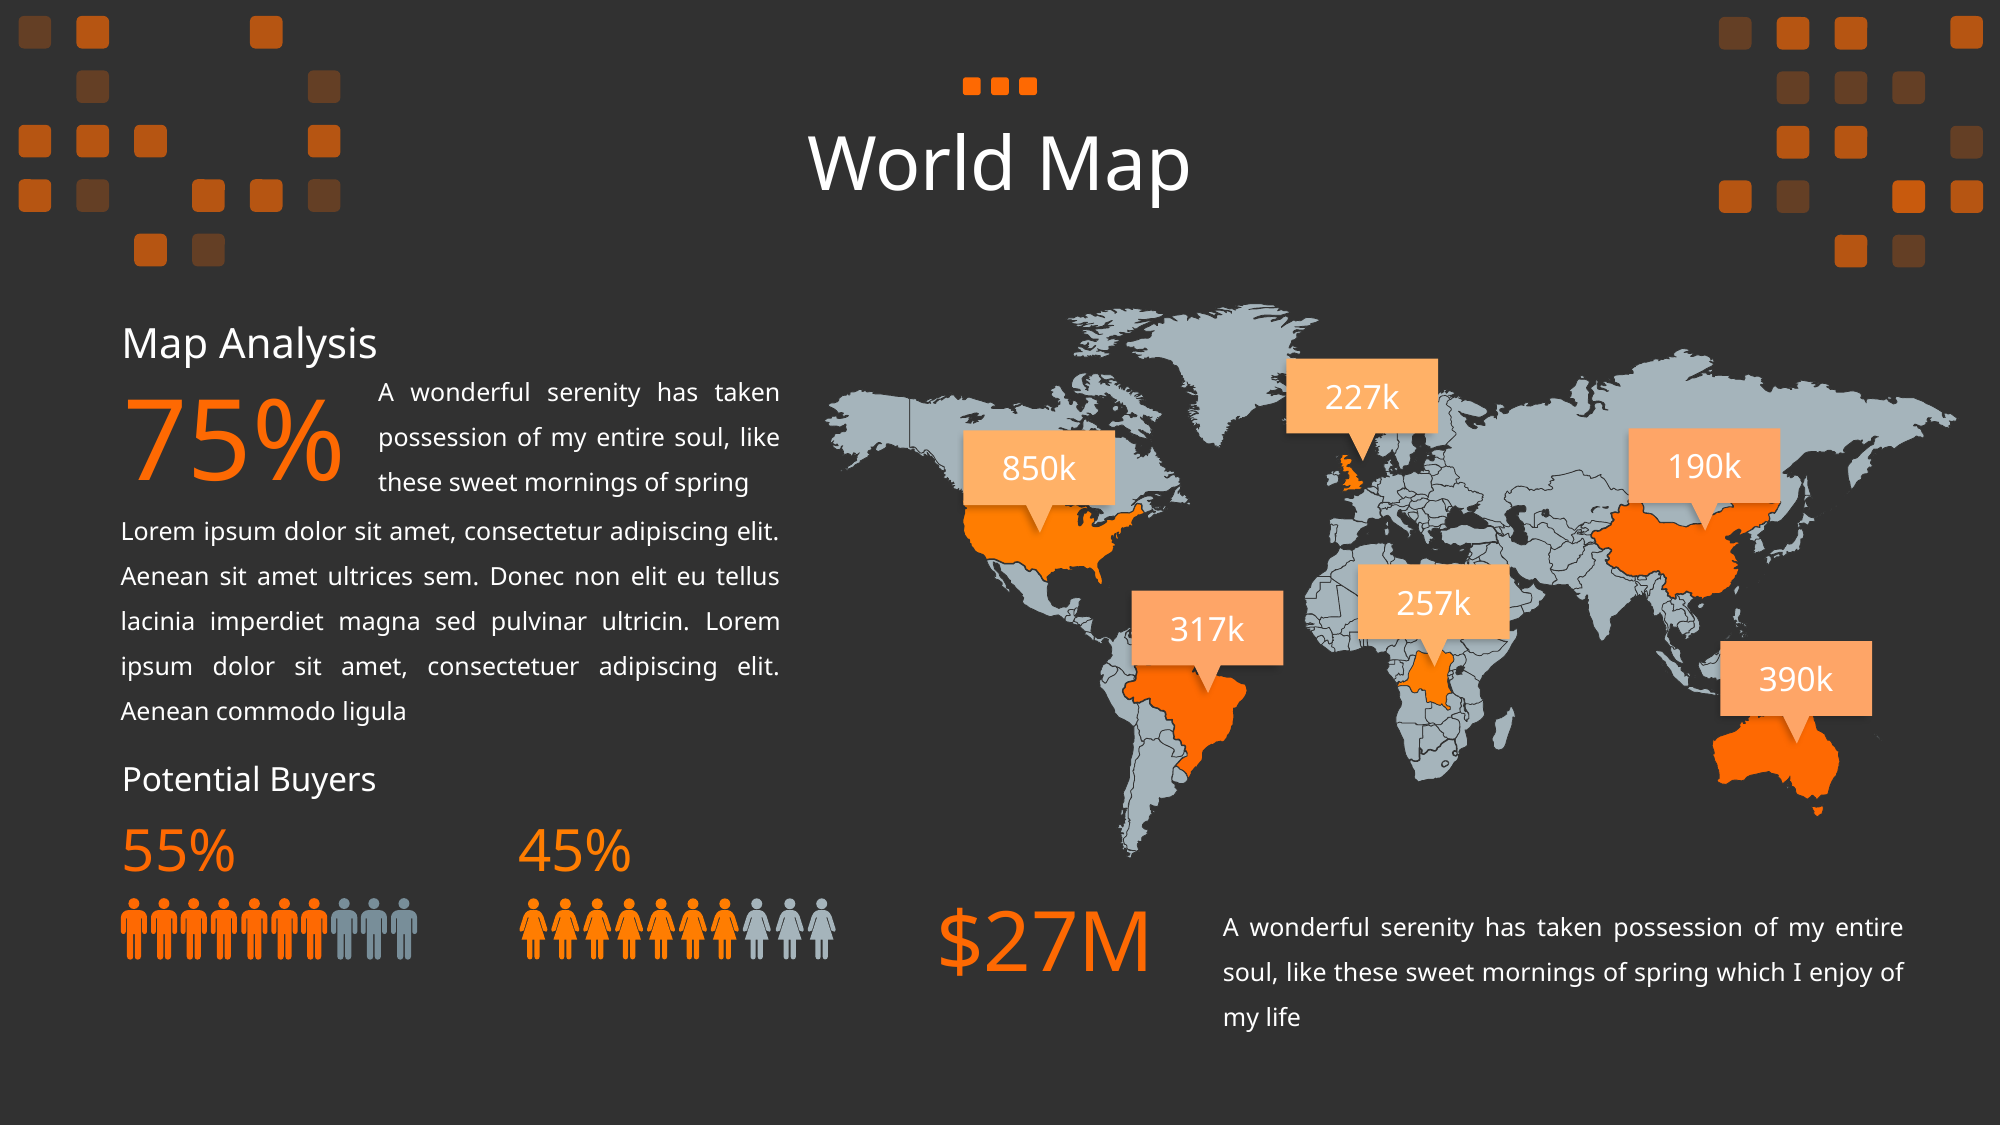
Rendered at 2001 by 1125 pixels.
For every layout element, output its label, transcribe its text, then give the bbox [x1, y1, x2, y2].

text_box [821, 303, 1960, 859]
text_box Lorem ipsum dolor sit amet, consectetur adipiscing elit. Aenean sit amet ultrices sem. Donec non elit eu tellus lacinia imperdiet magna sed pulvinar ultricin. Lorem ipsum dolor sit amet, consectetuer adipiscing elit. Aenean commodo ligula [105, 493, 796, 733]
text_box Potential Buyers [107, 751, 393, 806]
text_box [120, 898, 418, 960]
text_box 55% [107, 805, 252, 891]
text_box A wonderful serenity has taken possession of my entire soul, like these sweet mornings of spring which I enjoy of my life [1208, 888, 1920, 1039]
title World Map [137, 57, 1863, 276]
text_box Map Analysis [106, 309, 393, 375]
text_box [18, 15, 341, 267]
text_box 75% [108, 360, 361, 493]
text_box $27M [921, 880, 1199, 996]
text_box 45% [503, 805, 649, 891]
text_box A wonderful serenity has taken possession of my entire soul, like these sweet mornings of spring [363, 354, 796, 493]
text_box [519, 898, 836, 960]
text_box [962, 77, 1037, 96]
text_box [1718, 15, 1984, 268]
